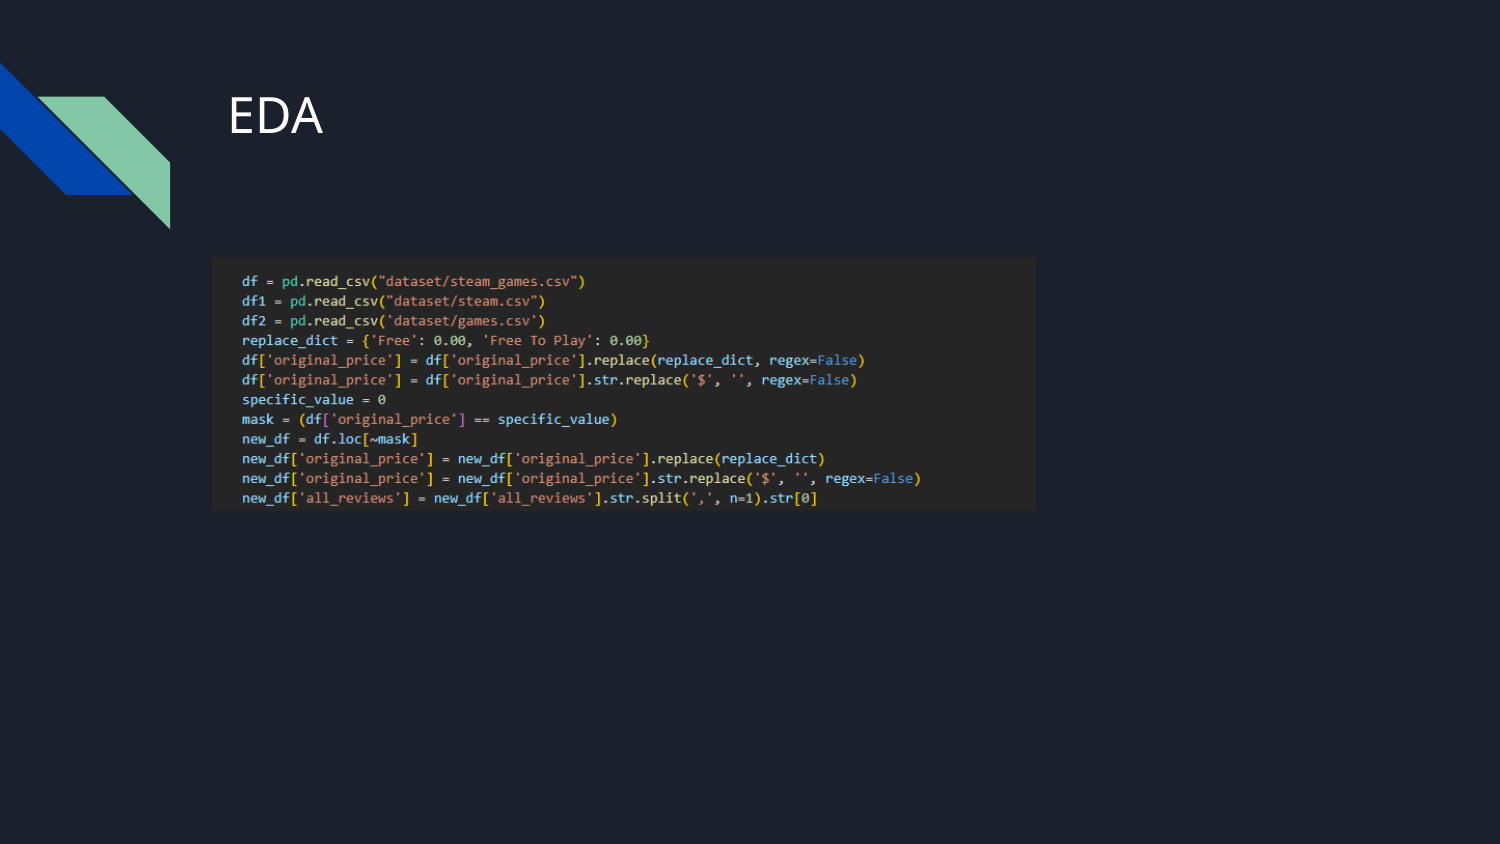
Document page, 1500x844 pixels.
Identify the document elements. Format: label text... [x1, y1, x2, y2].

title EDA [212, 64, 1368, 215]
picture [212, 256, 1036, 512]
